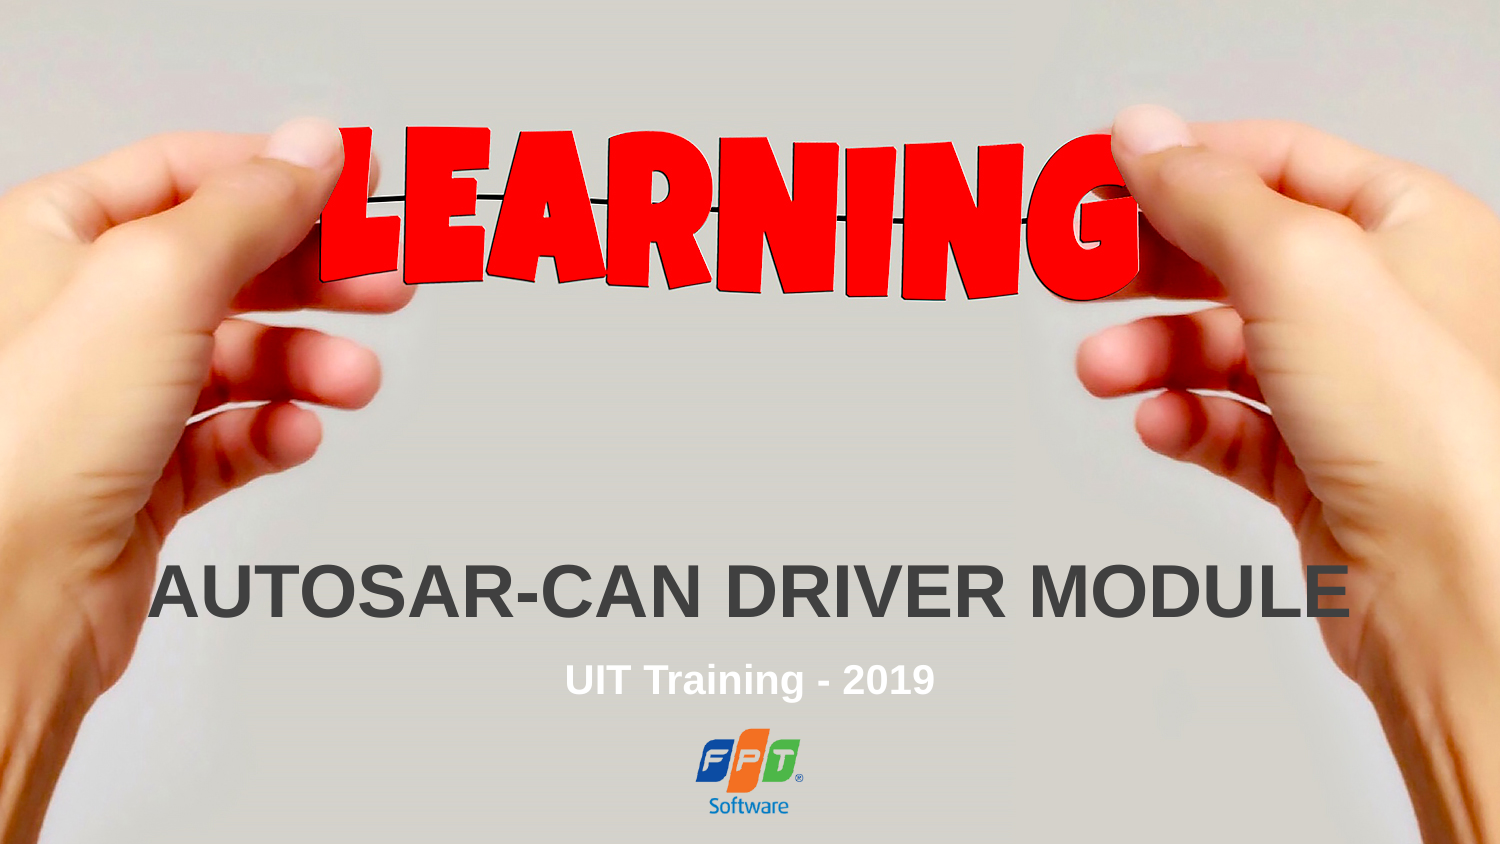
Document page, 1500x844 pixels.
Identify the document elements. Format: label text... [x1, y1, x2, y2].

picture [0, 0, 1500, 514]
picture [0, 660, 1500, 844]
list UIT Training - 2019 [248, 587, 1252, 694]
title AUTOSAR-CAN DRIVER MODULE [0, 514, 1500, 660]
